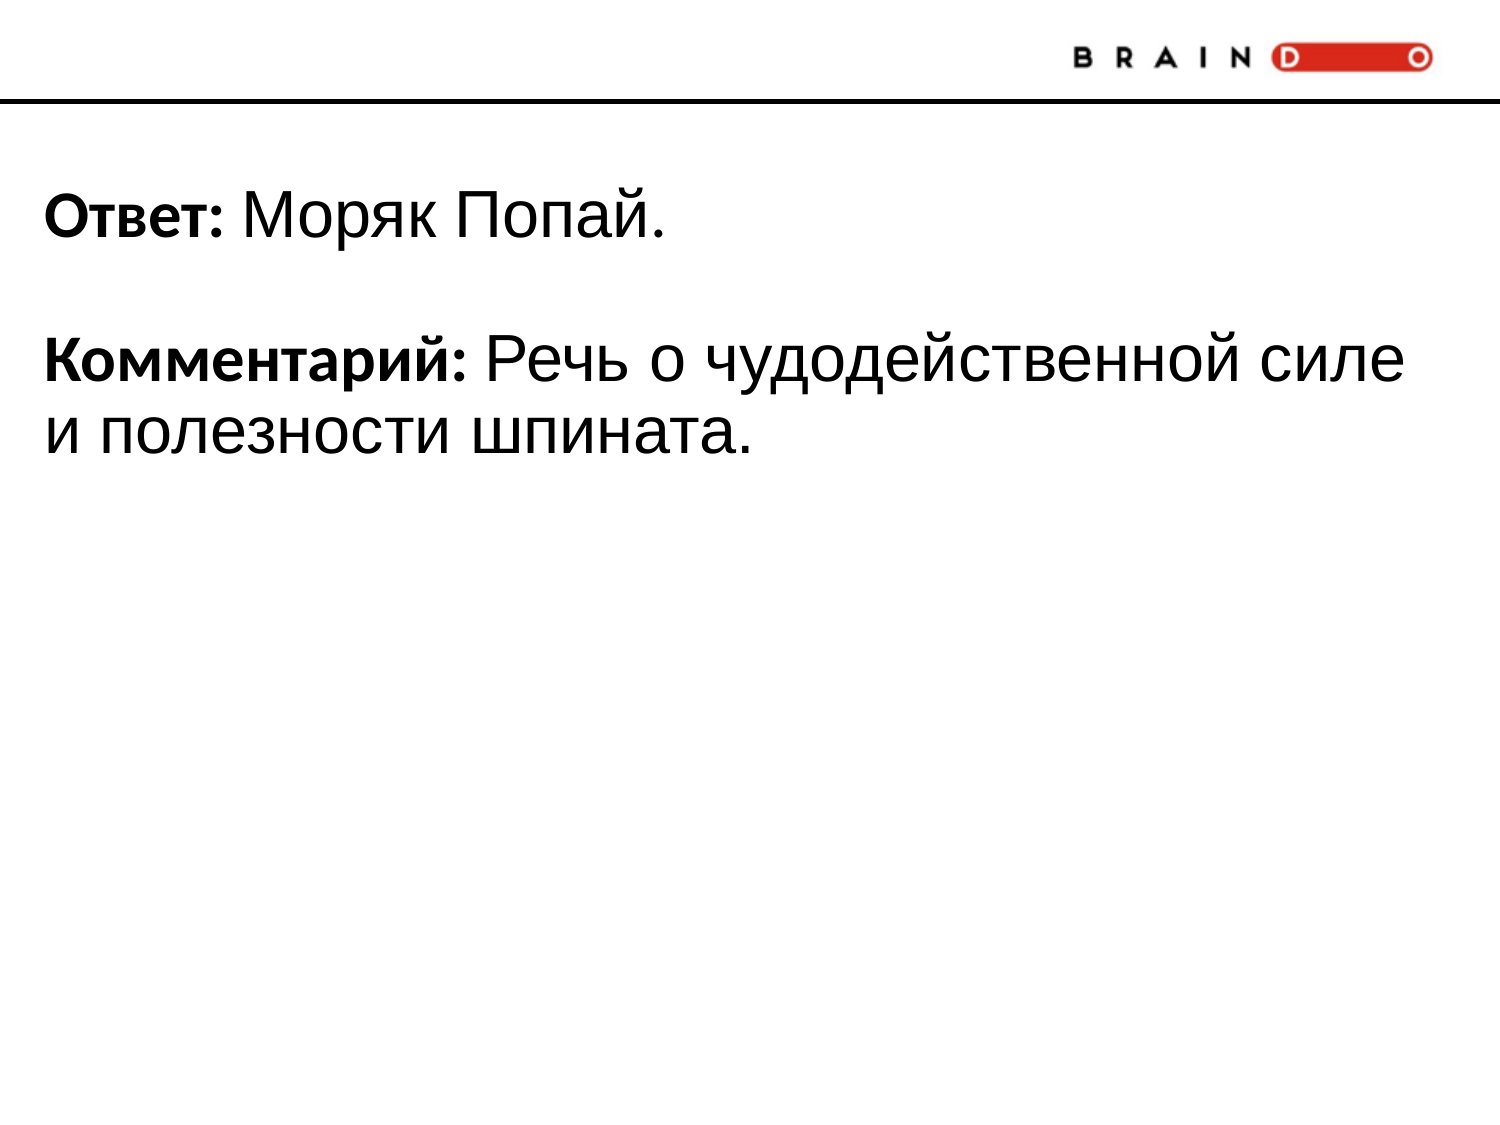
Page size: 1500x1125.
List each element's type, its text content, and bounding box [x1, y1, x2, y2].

text_box Ответ: Моряк Попай. Комментарий: Речь о чудодейственной силе и полезности шпината. [29, 172, 1459, 476]
picture [1021, 6, 1489, 101]
